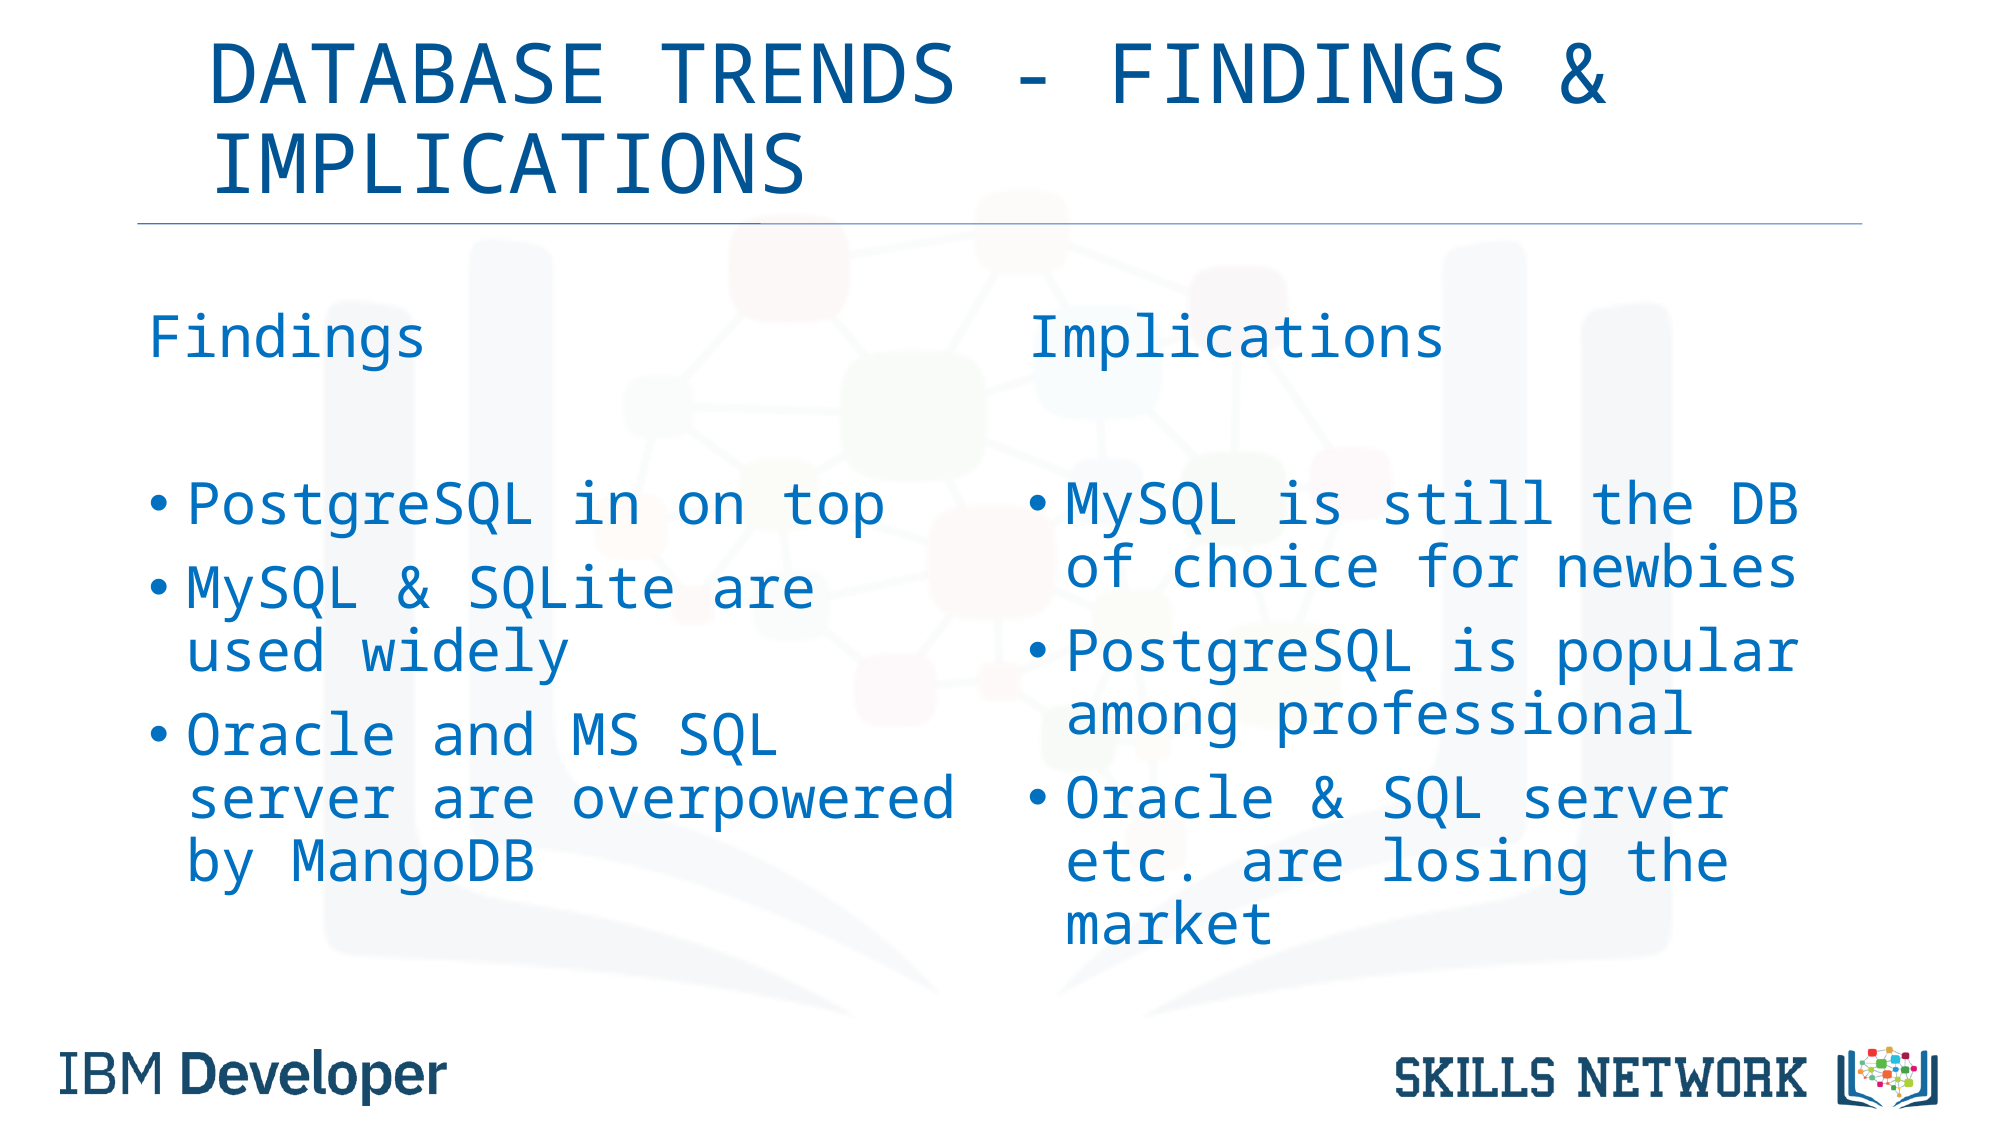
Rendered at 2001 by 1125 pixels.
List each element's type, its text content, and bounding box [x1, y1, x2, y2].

list Findings PostgreSQL in on top MySQL & SQLite are used widely Oracle and MS SQL server are overpowered by MangoDB [133, 299, 984, 1014]
picture [1390, 1045, 1945, 1111]
picture [55, 1045, 459, 1108]
list Implications MySQL is still the DB of choice for newbies PostgreSQL is popular among professional Oracle & SQL server etc. are losing the market [1012, 299, 1863, 1014]
title DATABASE TRENDS - FINDINGS & IMPLICATIONS [193, 12, 1919, 231]
